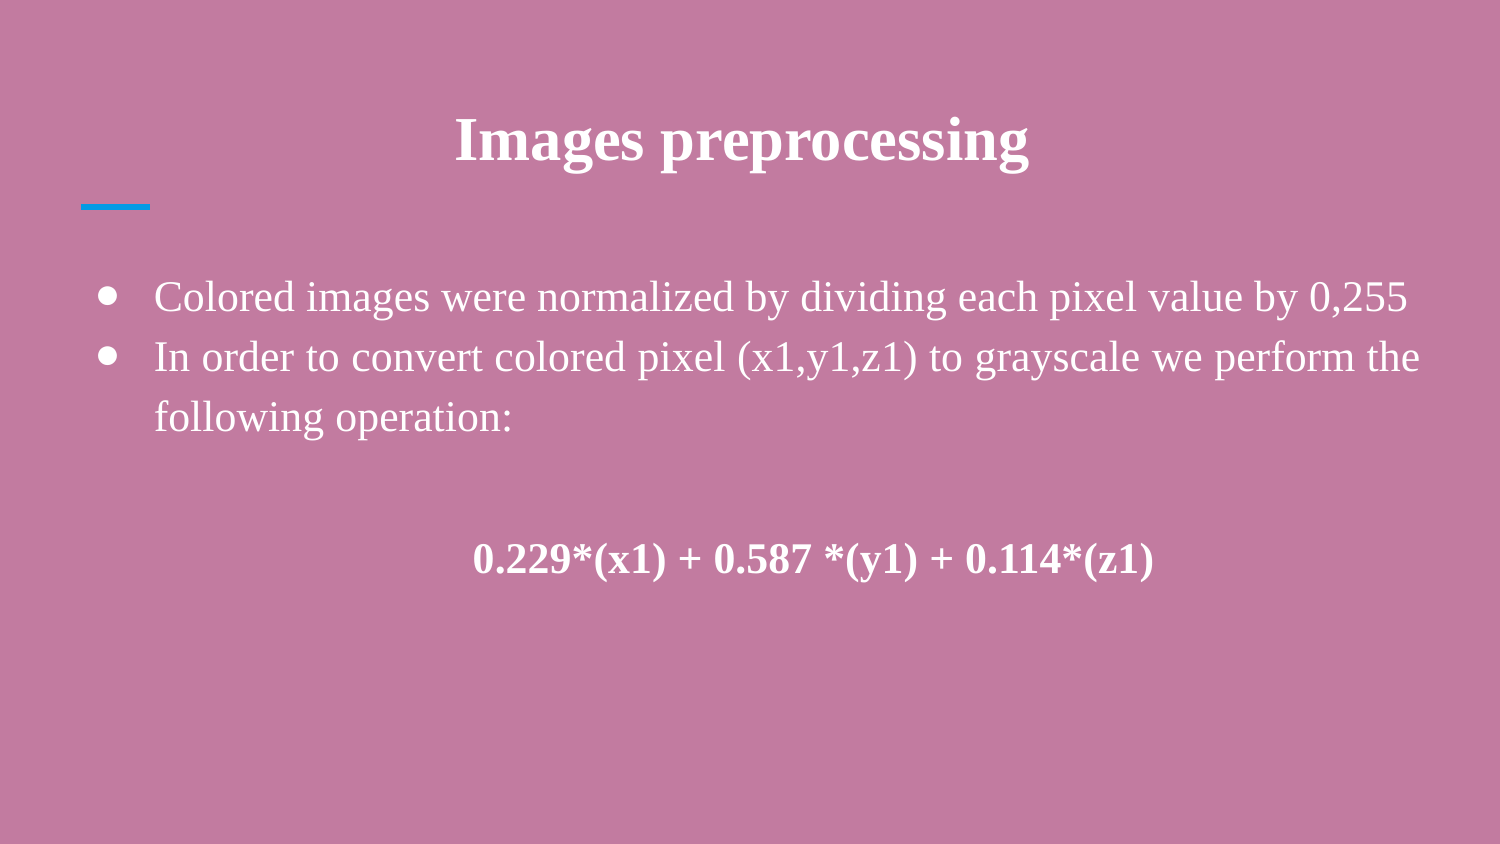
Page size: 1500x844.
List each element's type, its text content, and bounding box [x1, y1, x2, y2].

title Images preprocessing [63, 75, 1437, 188]
list Colored images were normalized by dividing each pixel value by 0,255 In order to convert colored pixel (x1,y1,z1) to grayscale we perform the following operation: 0.229*(x1) + 0.587 *(y1) + 0.114*(z1) [63, 244, 1437, 750]
